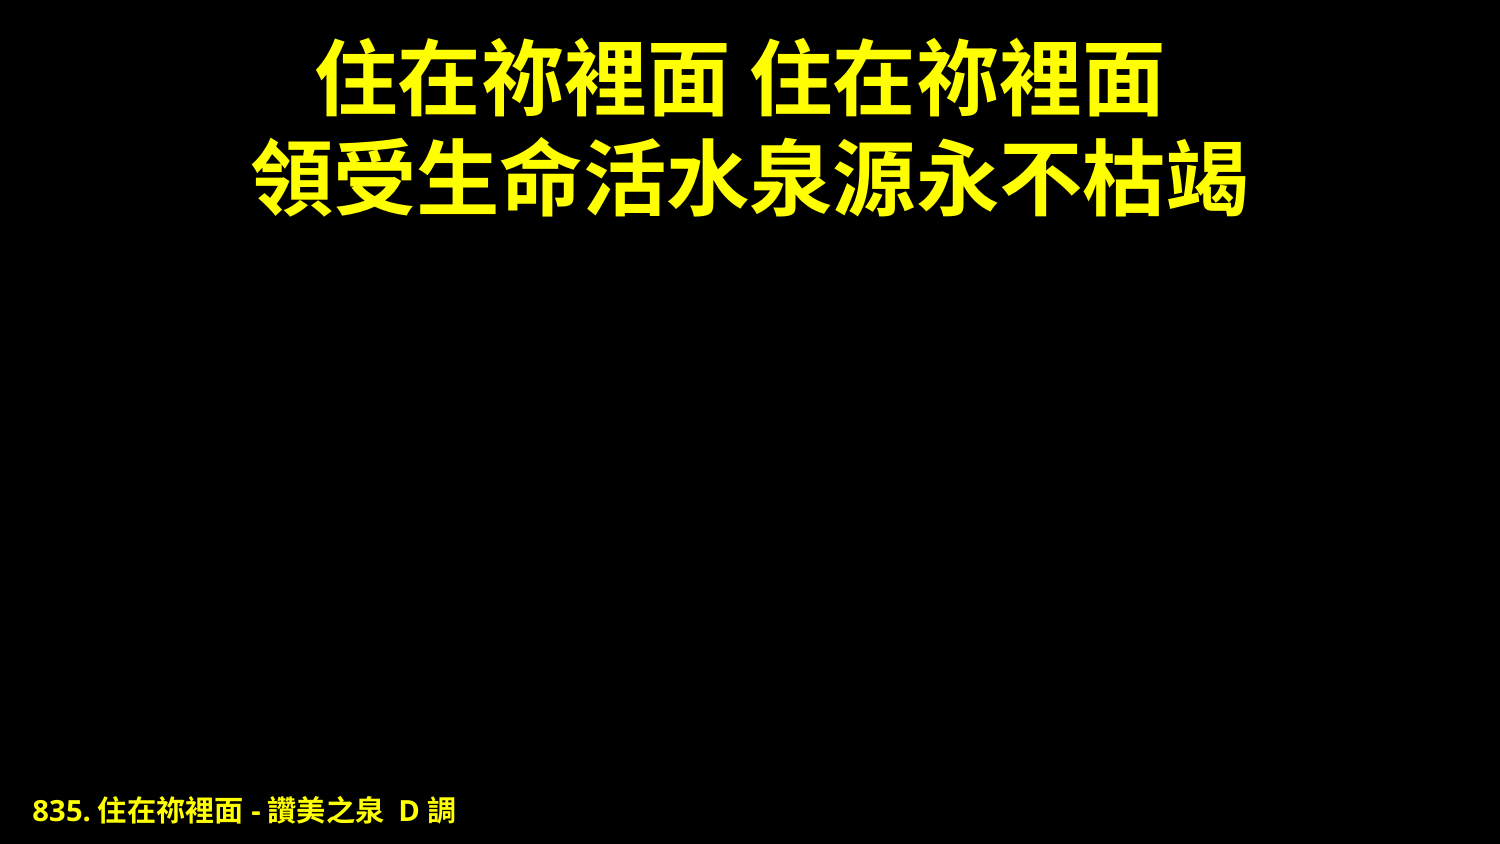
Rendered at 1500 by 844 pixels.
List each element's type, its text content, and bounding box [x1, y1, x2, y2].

text_box 835.住在祢裡面-讚美之泉 D調 [17, 784, 656, 835]
title 住在祢裡面 住在祢裡面 領受生命活水泉源永不枯竭 [0, 55, 1500, 197]
